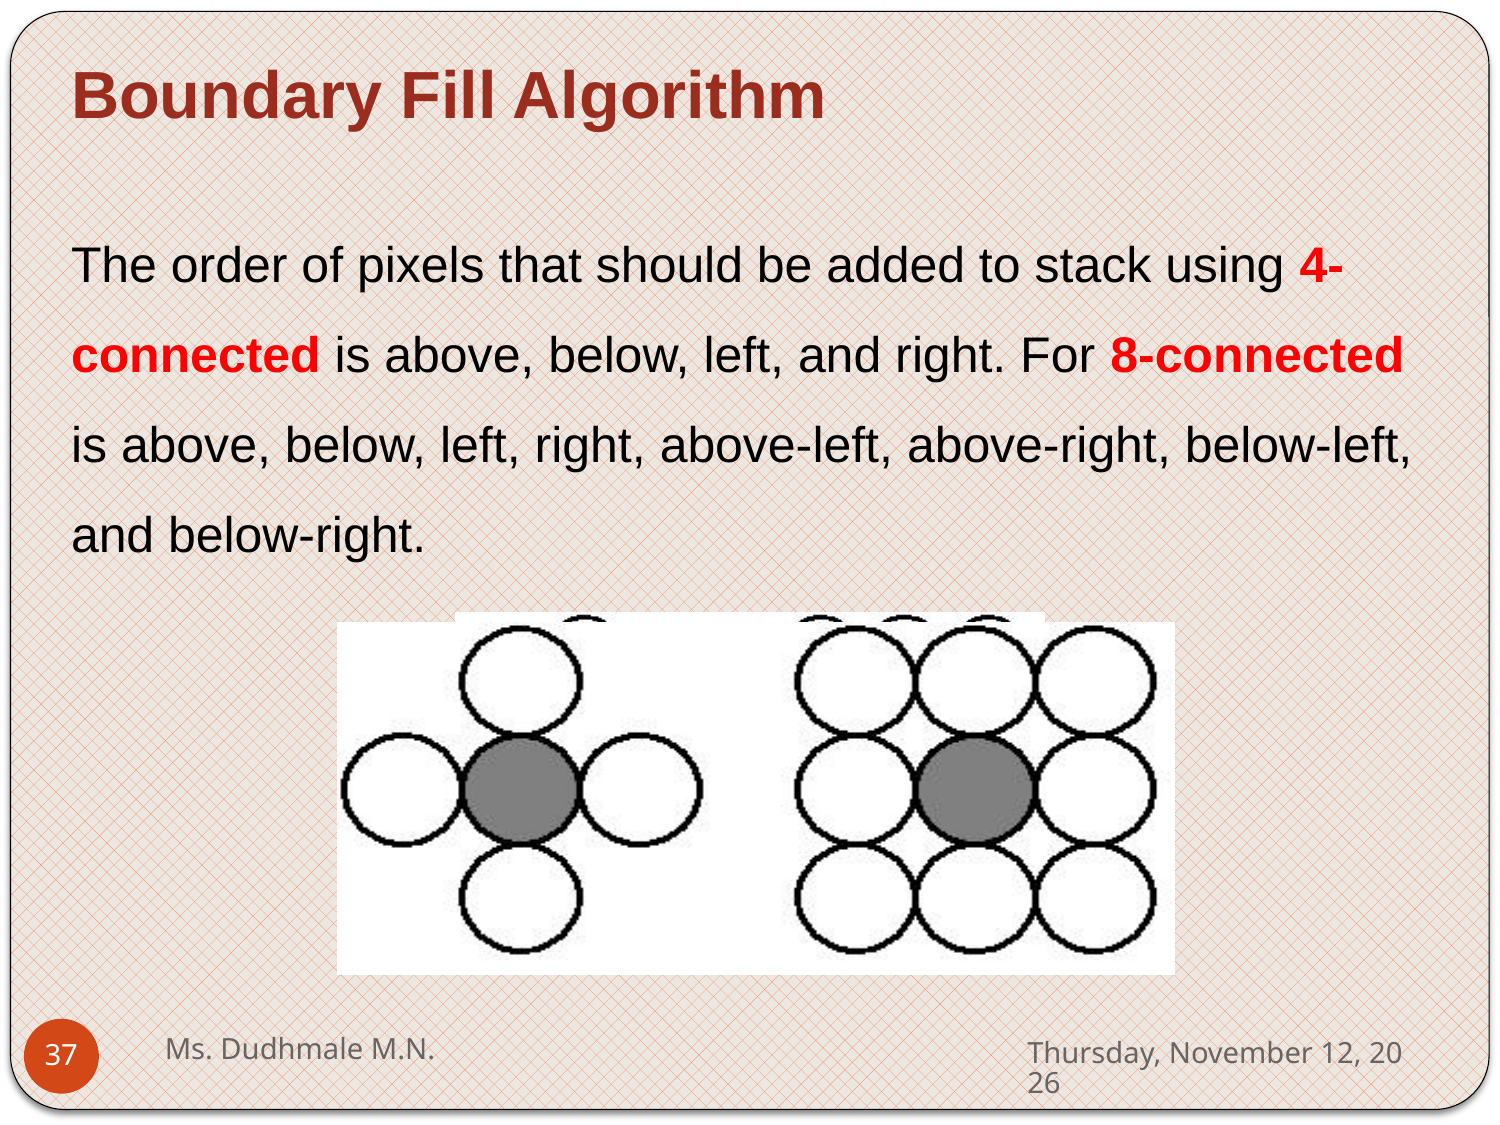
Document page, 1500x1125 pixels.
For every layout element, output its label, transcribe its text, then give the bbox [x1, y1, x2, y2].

text_box [1040, 609, 1055, 621]
picture [337, 612, 1176, 976]
footer Ms. Dudhmale M.N. [150, 1012, 800, 1088]
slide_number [1012, 1015, 1419, 1094]
text_box Boundary Fill Algorithm The order of pixels that should be added to stack using 4-connected is above, below, left, and right. For 8-connected is above, below, left, right, above-left, above-right, below-left, and below-right. [56, 44, 1444, 570]
slide_number 37 [23, 1018, 99, 1094]
